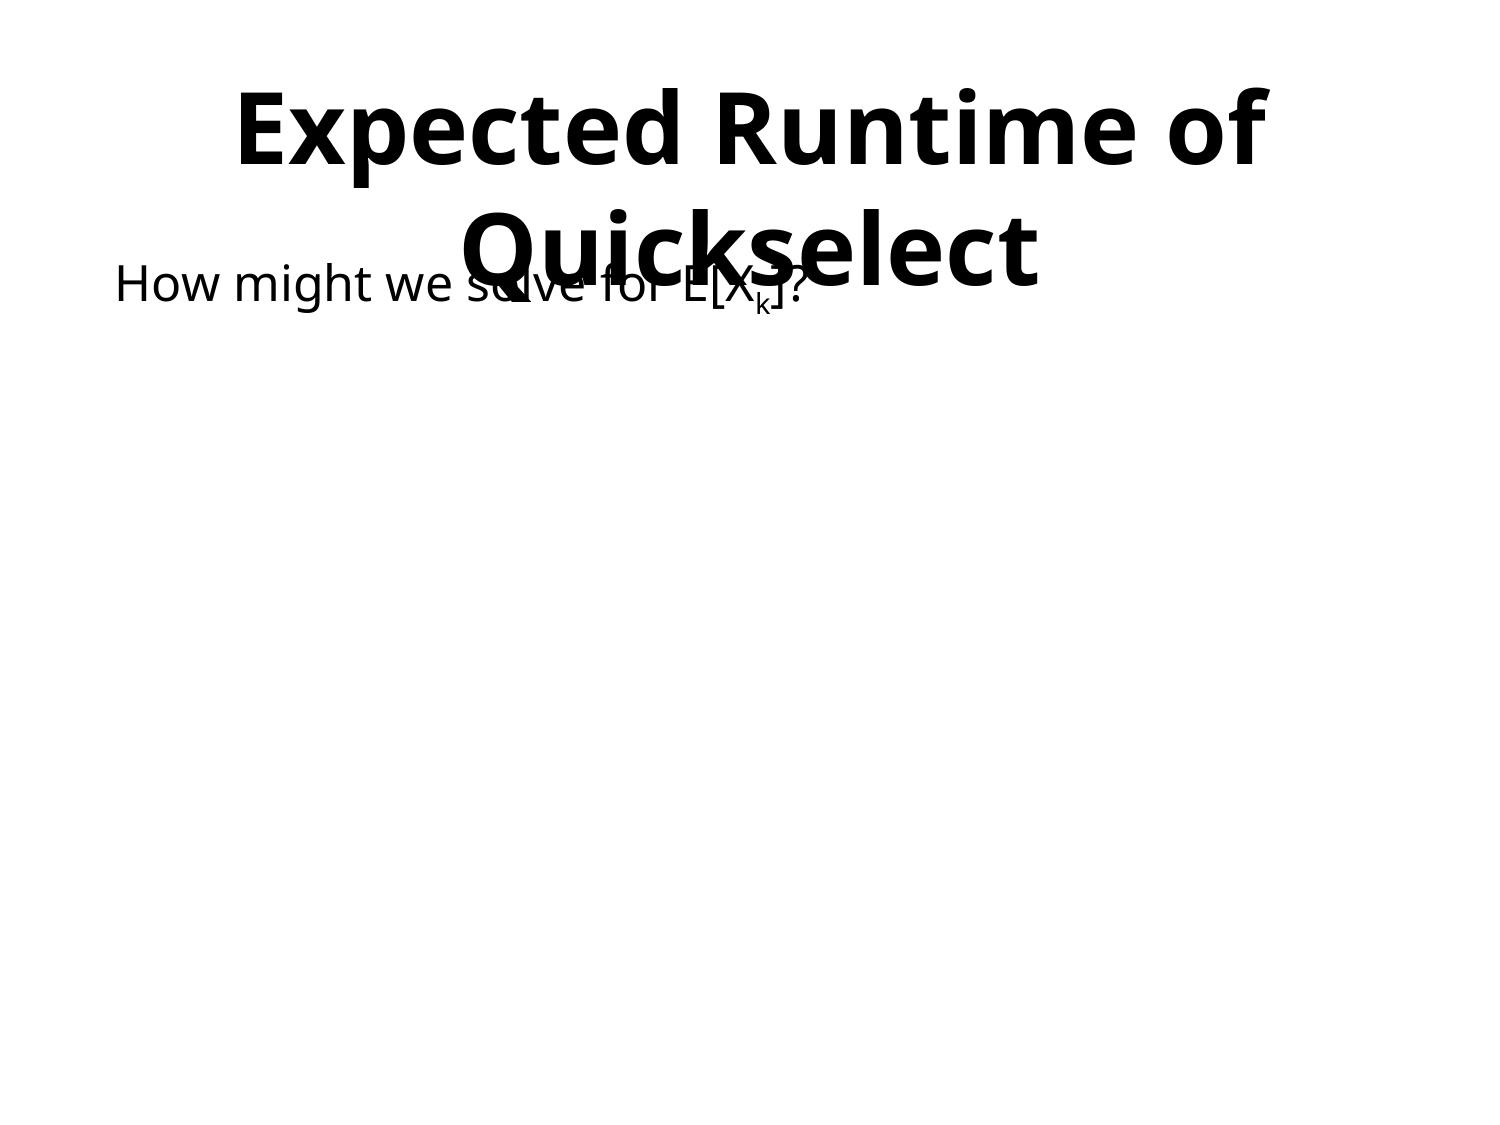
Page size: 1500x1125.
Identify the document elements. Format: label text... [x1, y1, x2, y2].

subtitle Expected Runtime of Quickselect [0, 50, 1500, 237]
text_box How might we solve for E[Xk]? [99, 236, 1400, 1125]
